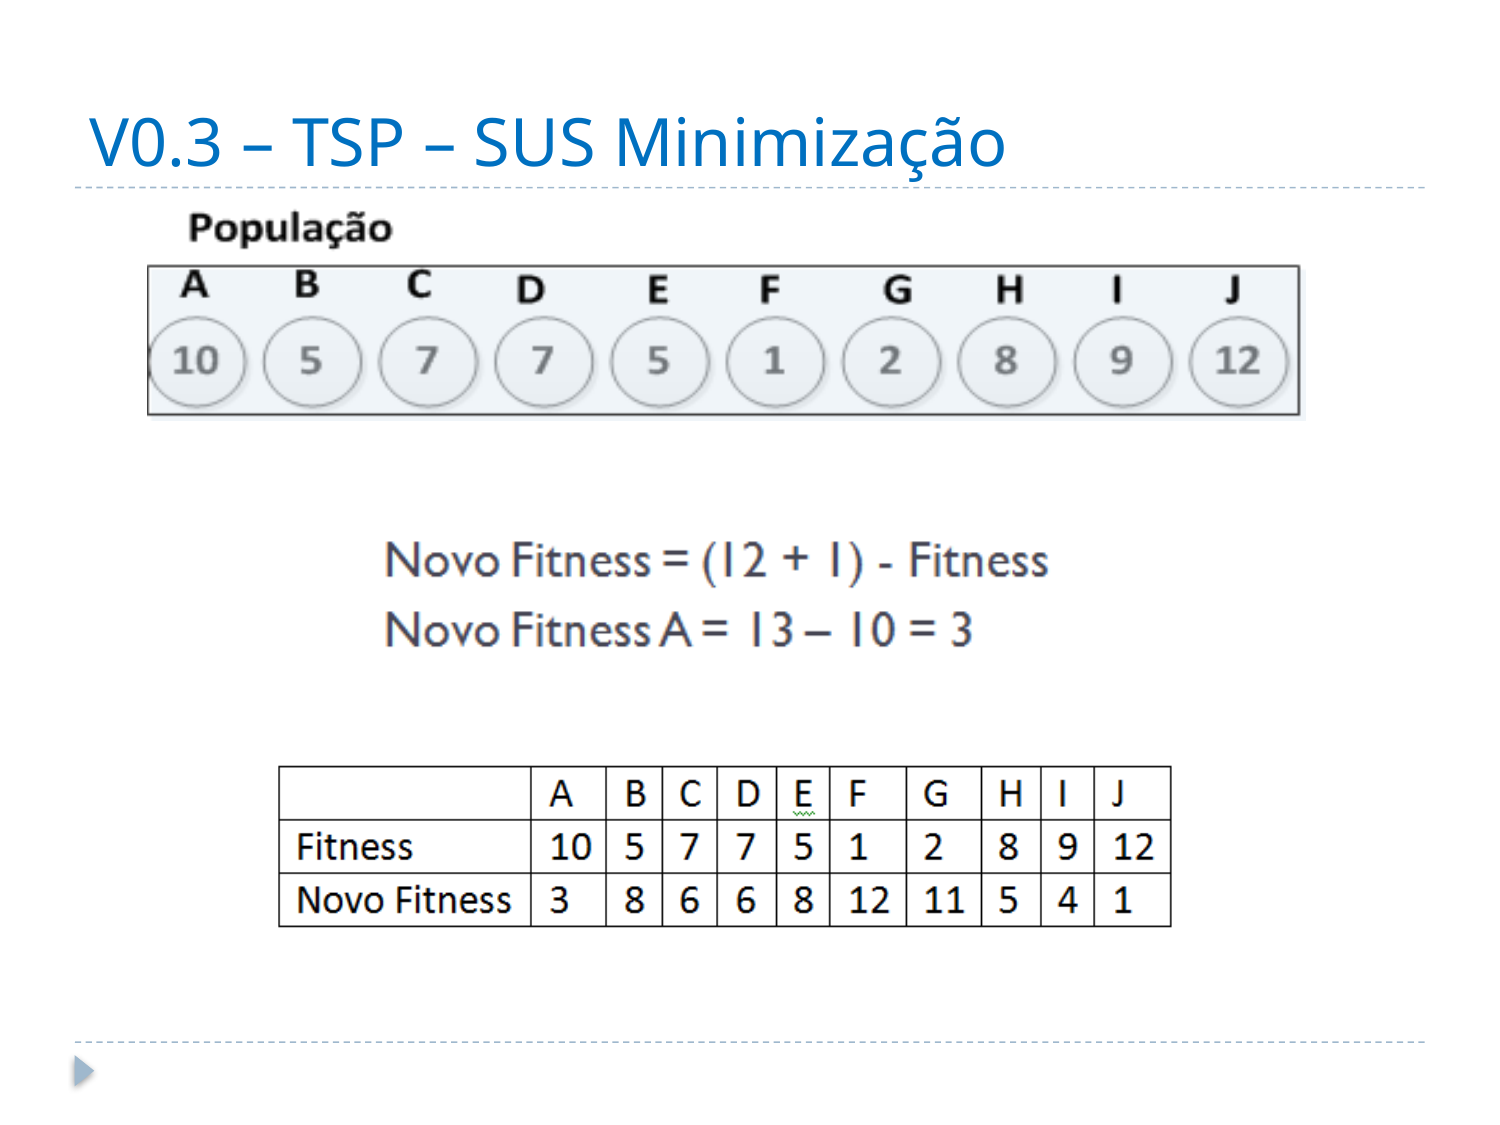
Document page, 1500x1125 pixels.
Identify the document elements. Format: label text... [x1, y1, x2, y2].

picture [277, 763, 1175, 930]
picture [147, 195, 1306, 421]
title V0.3 – TSP – SUS Minimização [75, 24, 1425, 188]
list [75, 200, 1425, 1010]
picture [371, 526, 1071, 669]
